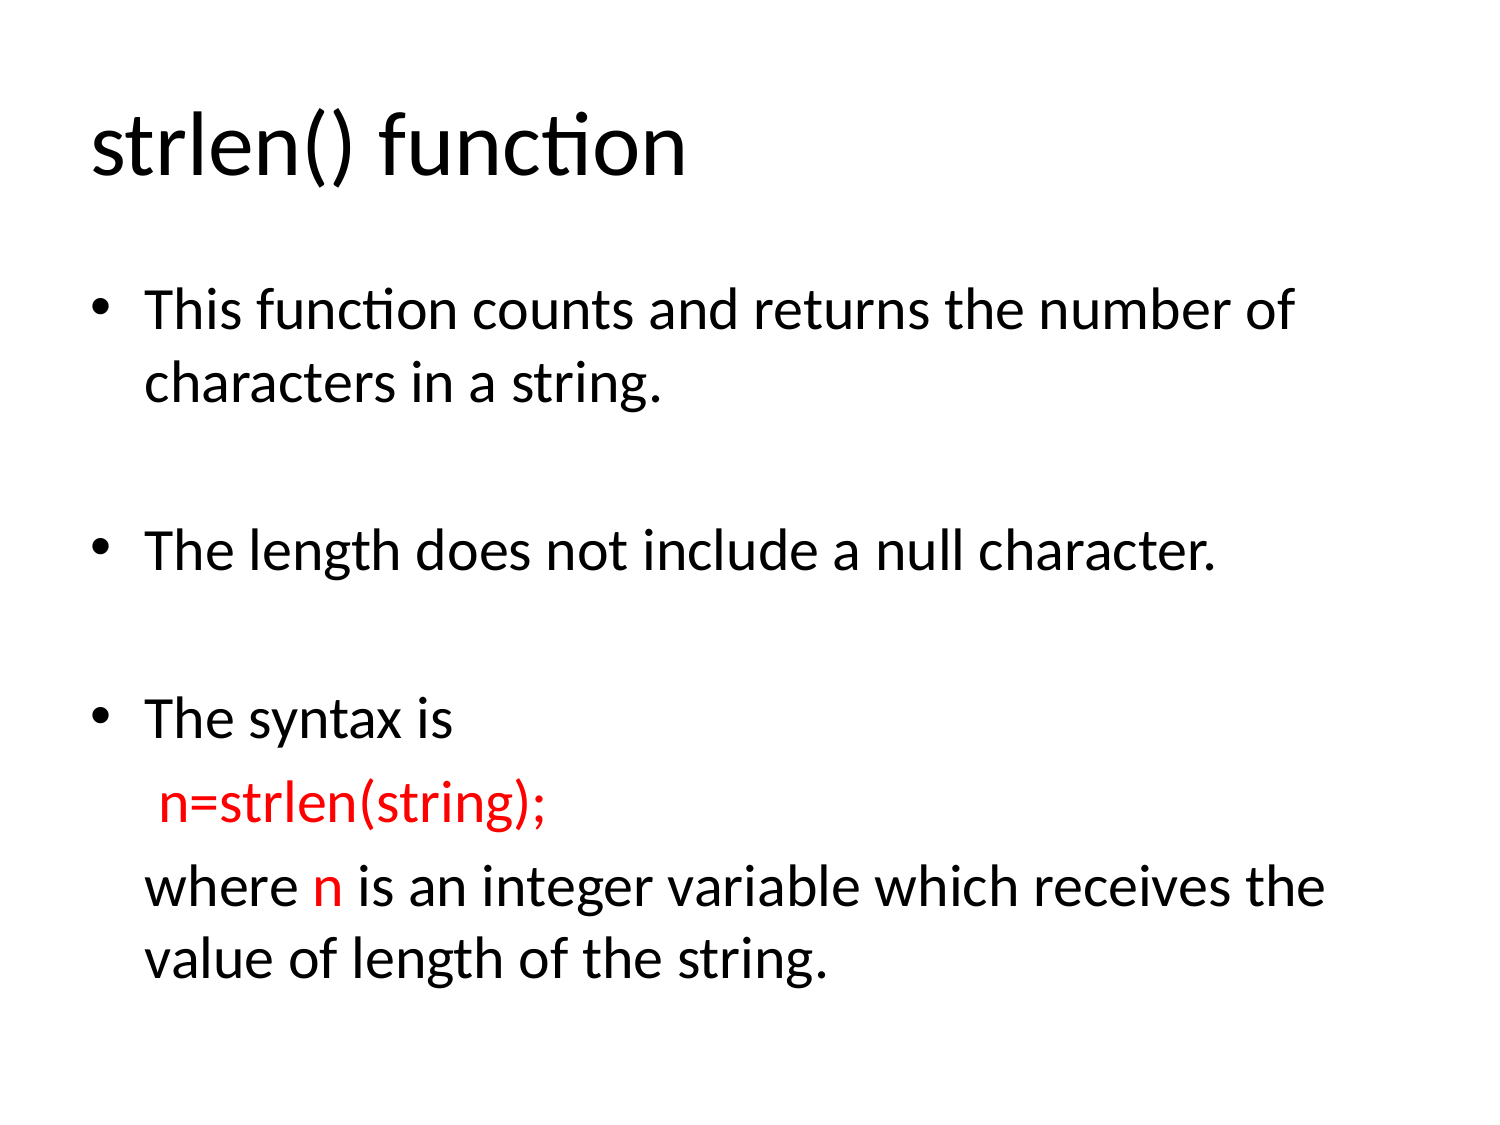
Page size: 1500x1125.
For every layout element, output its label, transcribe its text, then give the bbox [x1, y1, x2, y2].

list This function counts and returns the number of characters in a string. The length does not include a null character. The syntax is n=strlen(string); where n is an integer variable which receives the value of length of the string. [75, 262, 1425, 1005]
title strlen() function [75, 45, 1425, 233]
